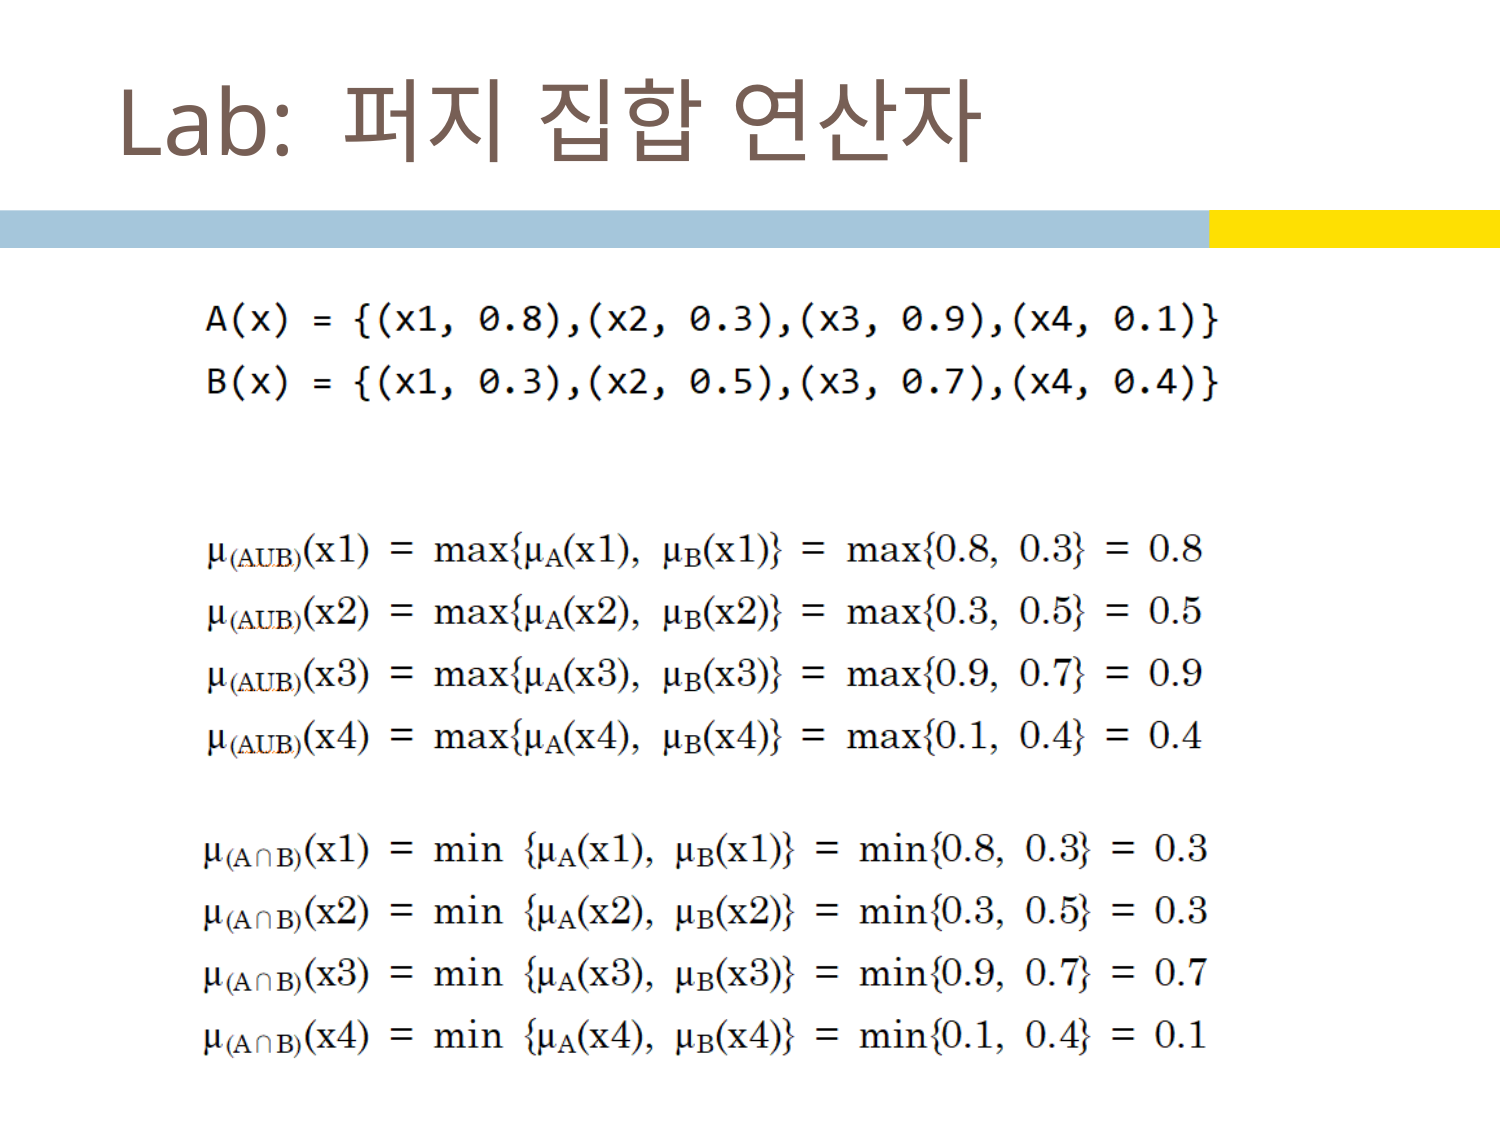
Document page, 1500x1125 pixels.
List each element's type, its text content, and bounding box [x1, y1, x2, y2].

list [176, 276, 1248, 421]
picture [179, 514, 1235, 782]
title Lab: 퍼지 집합 연산자 [100, 37, 1438, 200]
picture [179, 819, 1243, 1063]
